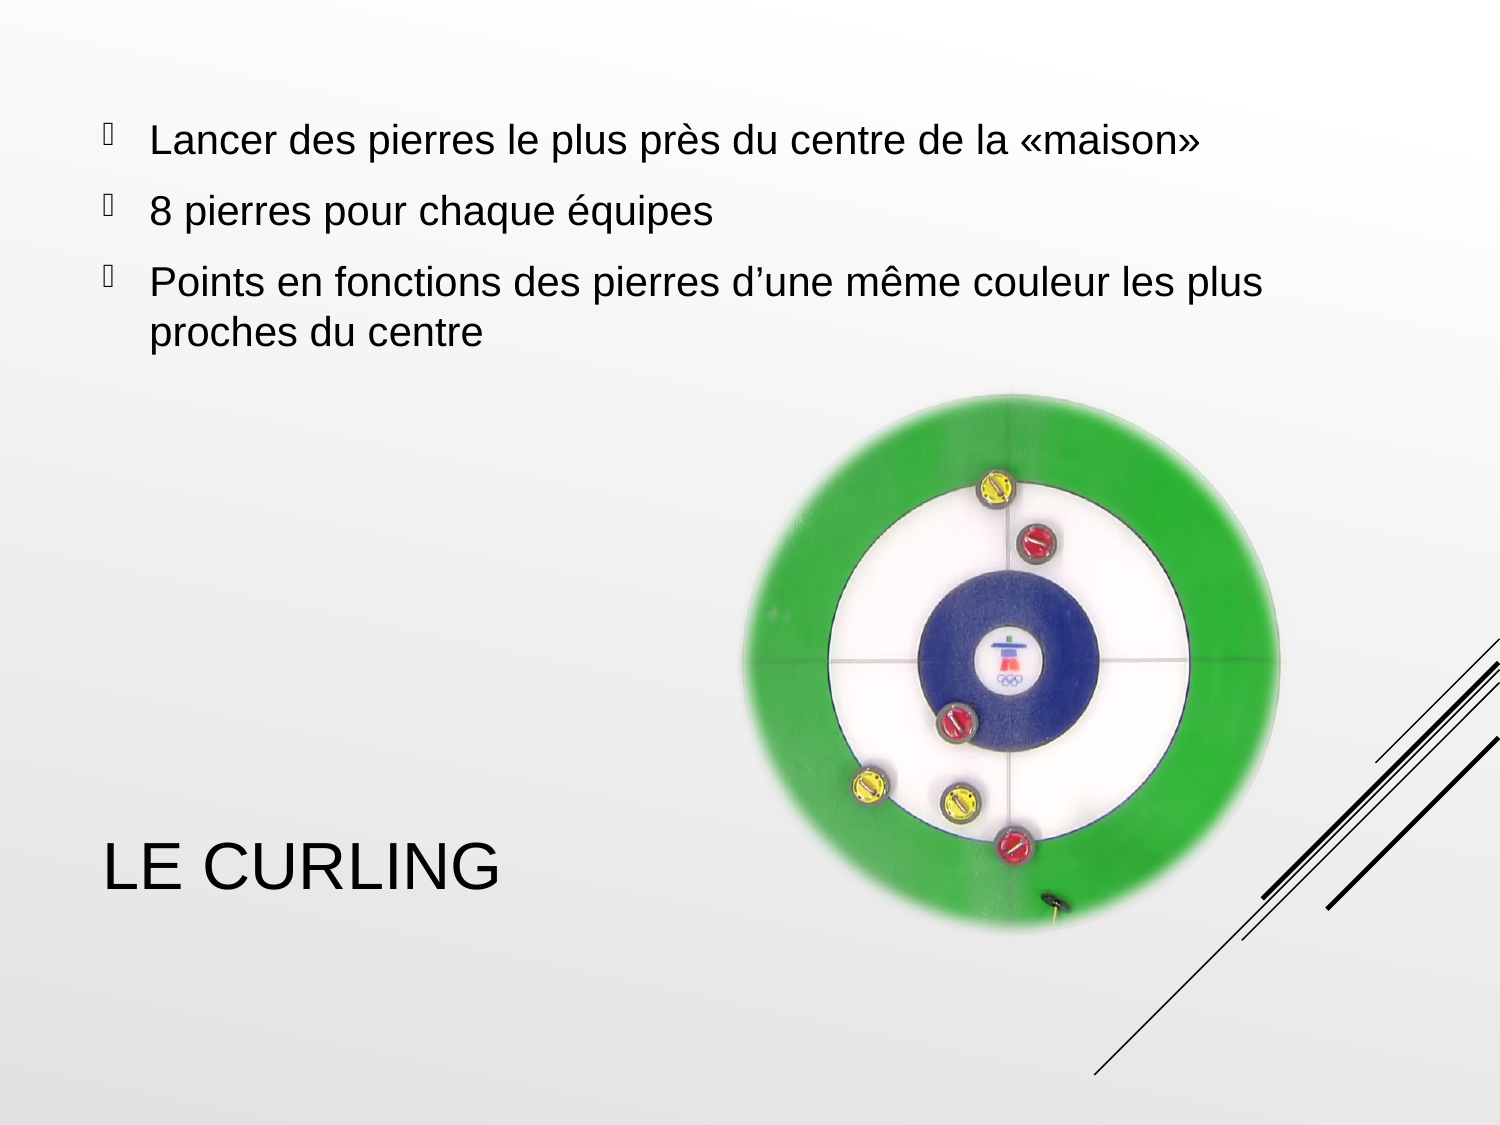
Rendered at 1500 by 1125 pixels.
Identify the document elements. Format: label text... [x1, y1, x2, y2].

list Lancer des pierres le plus près du centre de la «maison» 8 pierres pour chaque équipes Points en fonctions des pierres d’une même couleur les plus proches du centre [87, 87, 1295, 380]
title LE CURLING [87, 737, 1163, 988]
picture [732, 379, 1295, 941]
